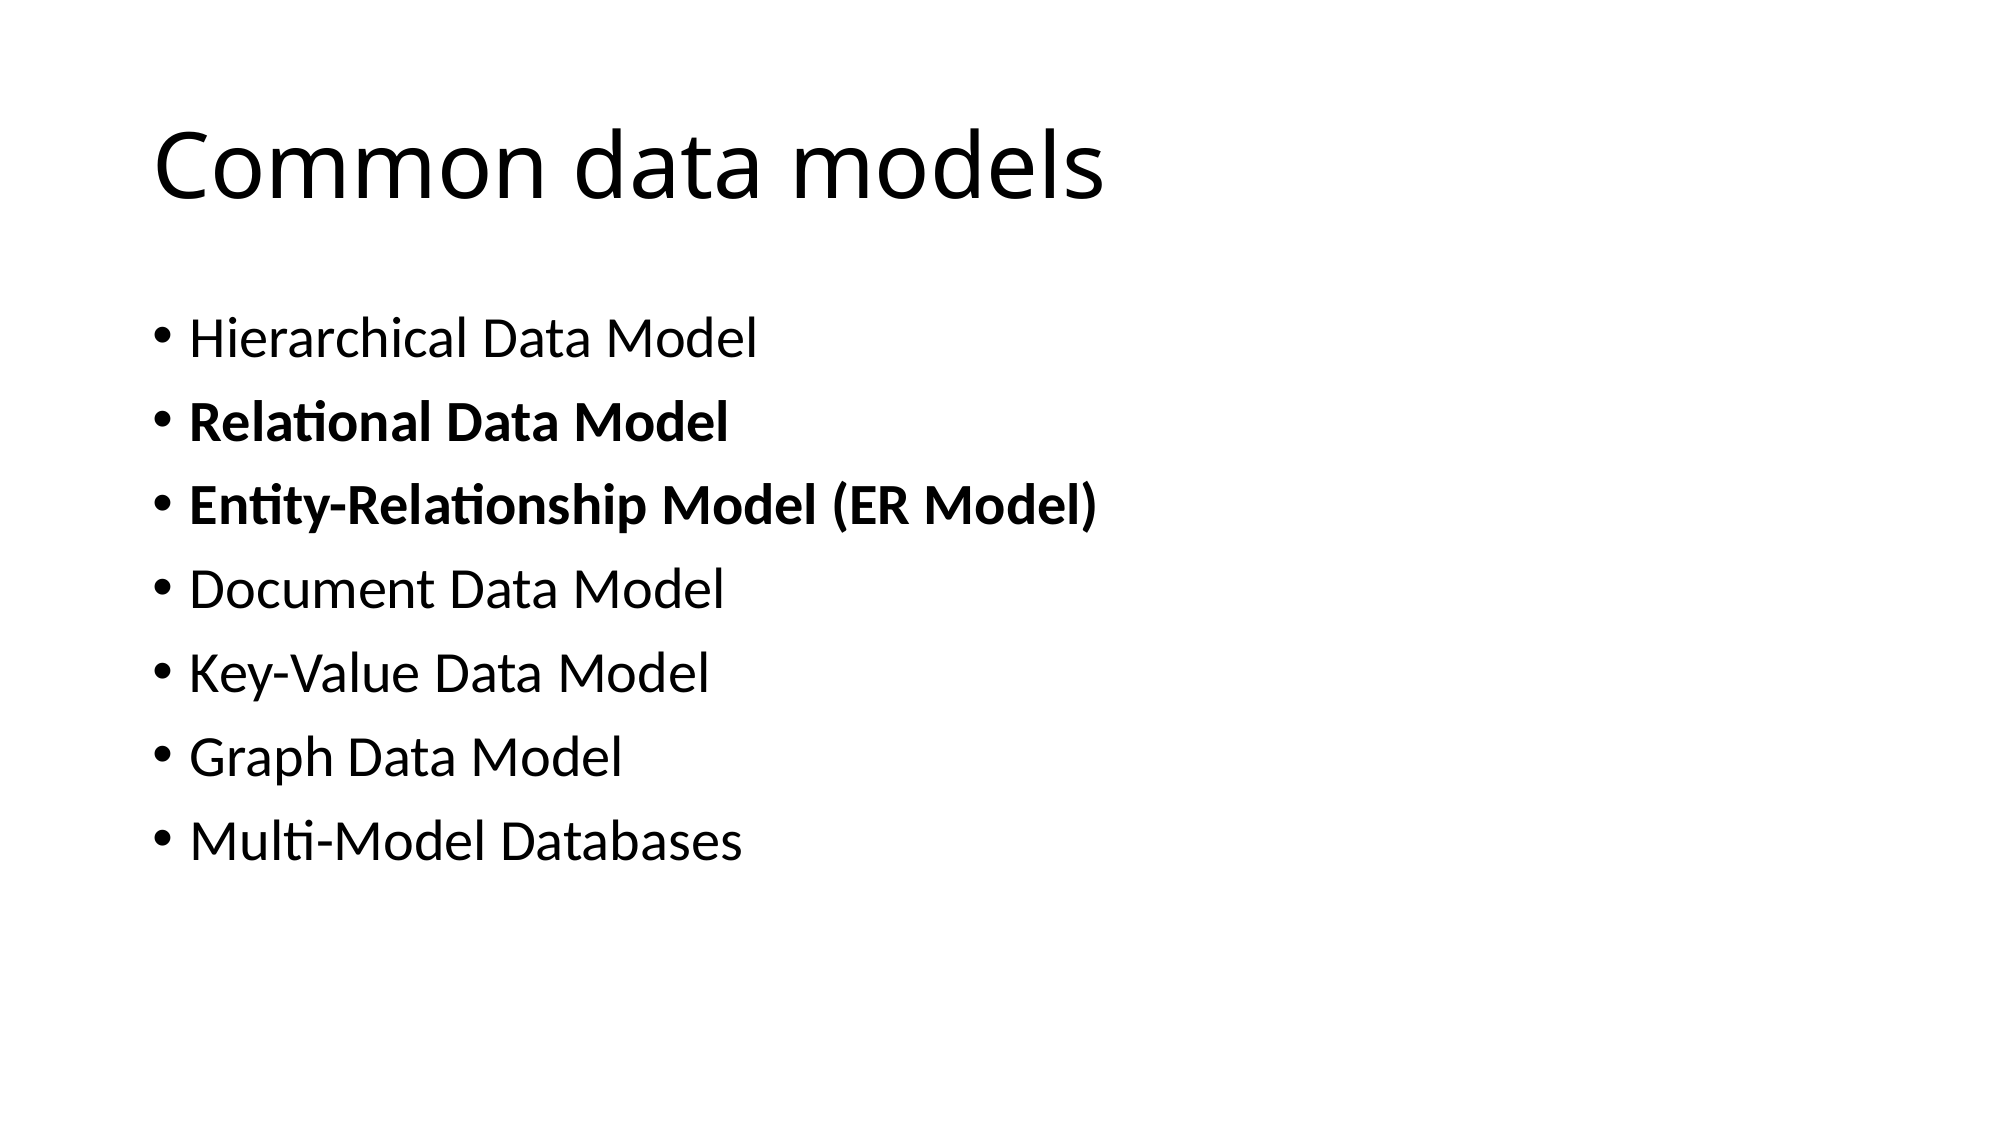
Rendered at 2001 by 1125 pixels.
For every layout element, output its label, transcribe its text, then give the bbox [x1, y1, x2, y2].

title Common data models [137, 59, 1863, 278]
list Hierarchical Data Model Relational Data Model Entity-Relationship Model (ER Model) Document Data Model Key-Value Data Model Graph Data Model Multi-Model Databases [137, 299, 1863, 1014]
